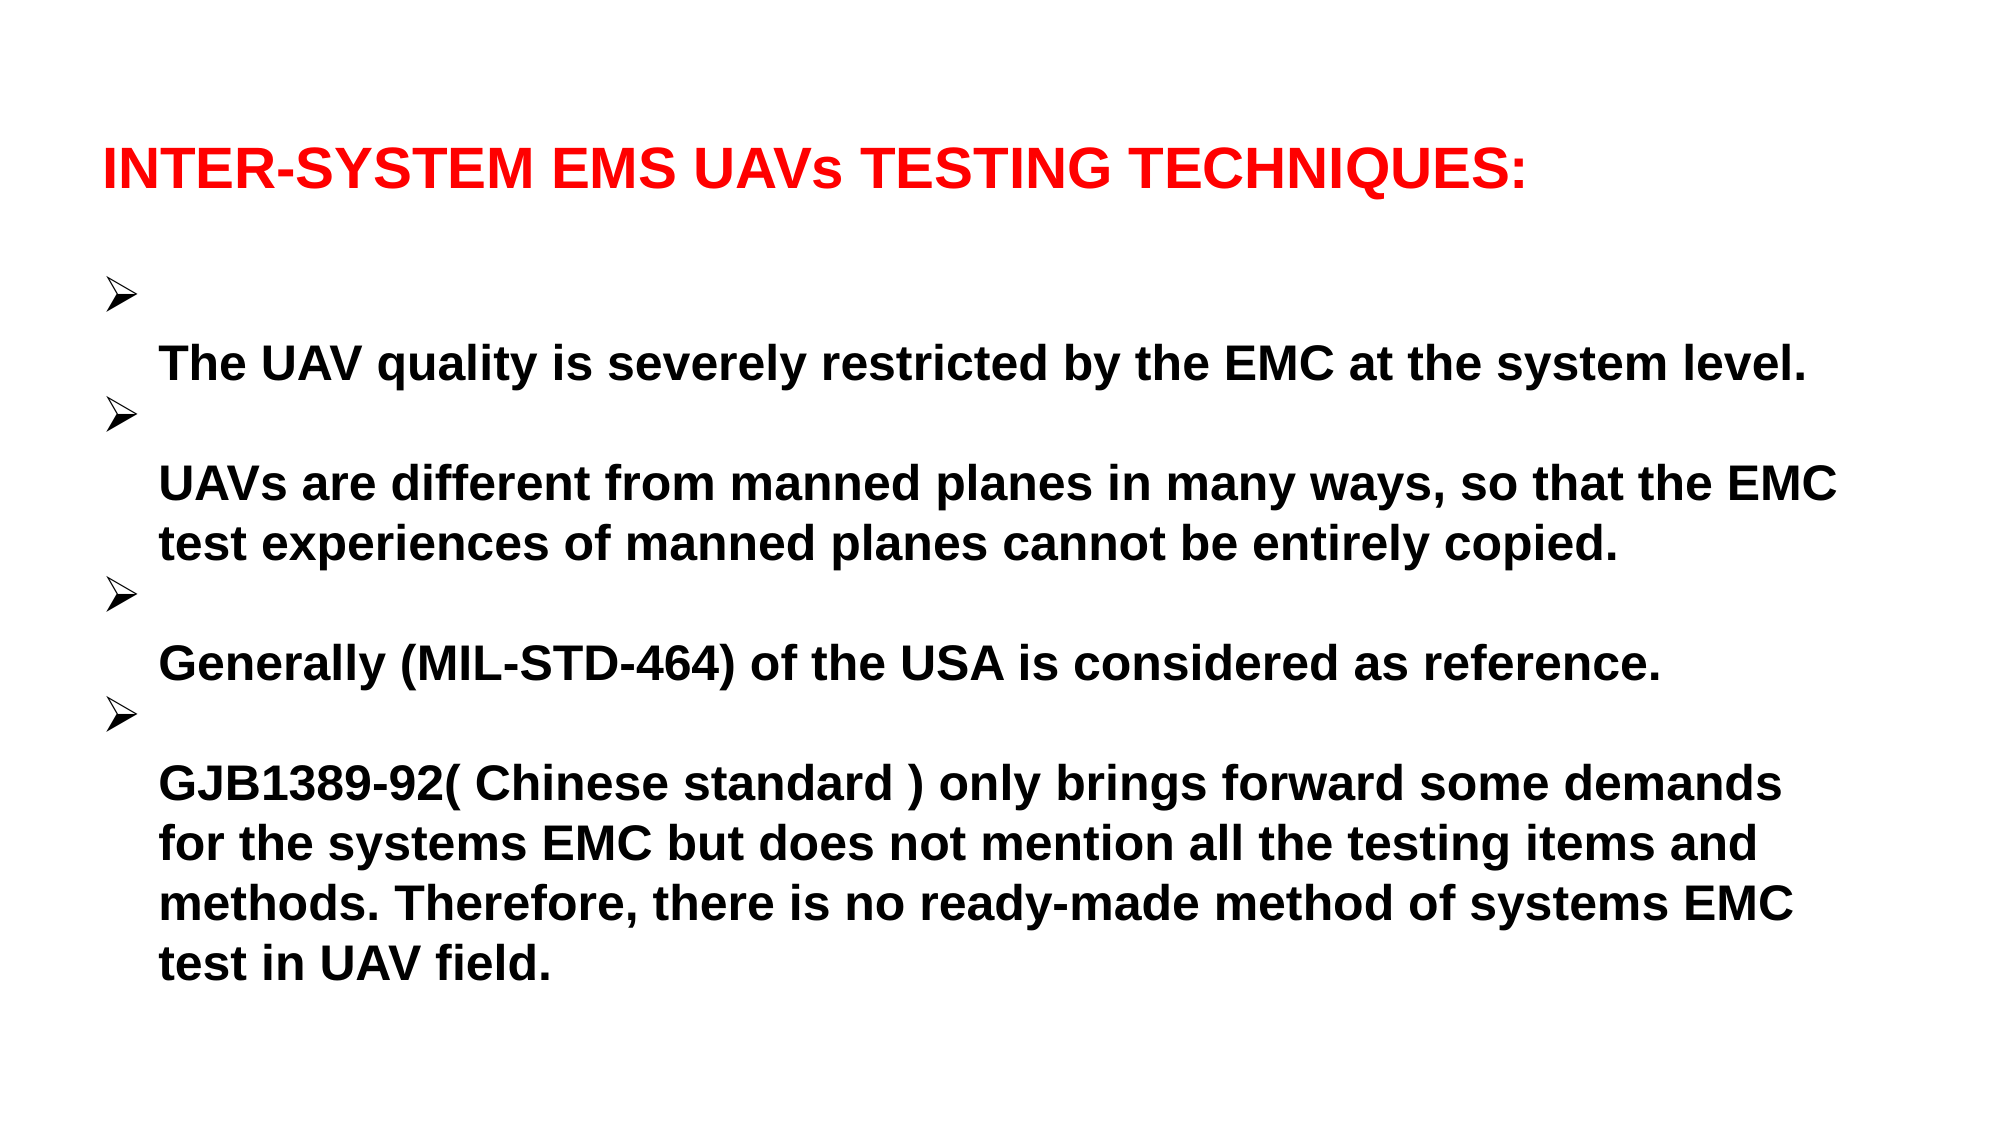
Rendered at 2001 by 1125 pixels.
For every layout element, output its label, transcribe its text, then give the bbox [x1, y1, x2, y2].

text_box INTER-SYSTEM EMS UAVs TESTING TECHNIQUES: The UAV quality is severely restricted by the EMC at the system level. UAVs are different from manned planes in many ways, so that the EMC test experiences of manned planes cannot be entirely copied. Generally (MIL-STD-464) of the USA is considered as reference. GJB1389-92( Chinese standard ) only brings forward some demands for the systems EMC but does not mention all the testing items and methods. Therefore, there is no ready-made method of systems EMC test in UAV field. [87, 123, 1866, 1118]
